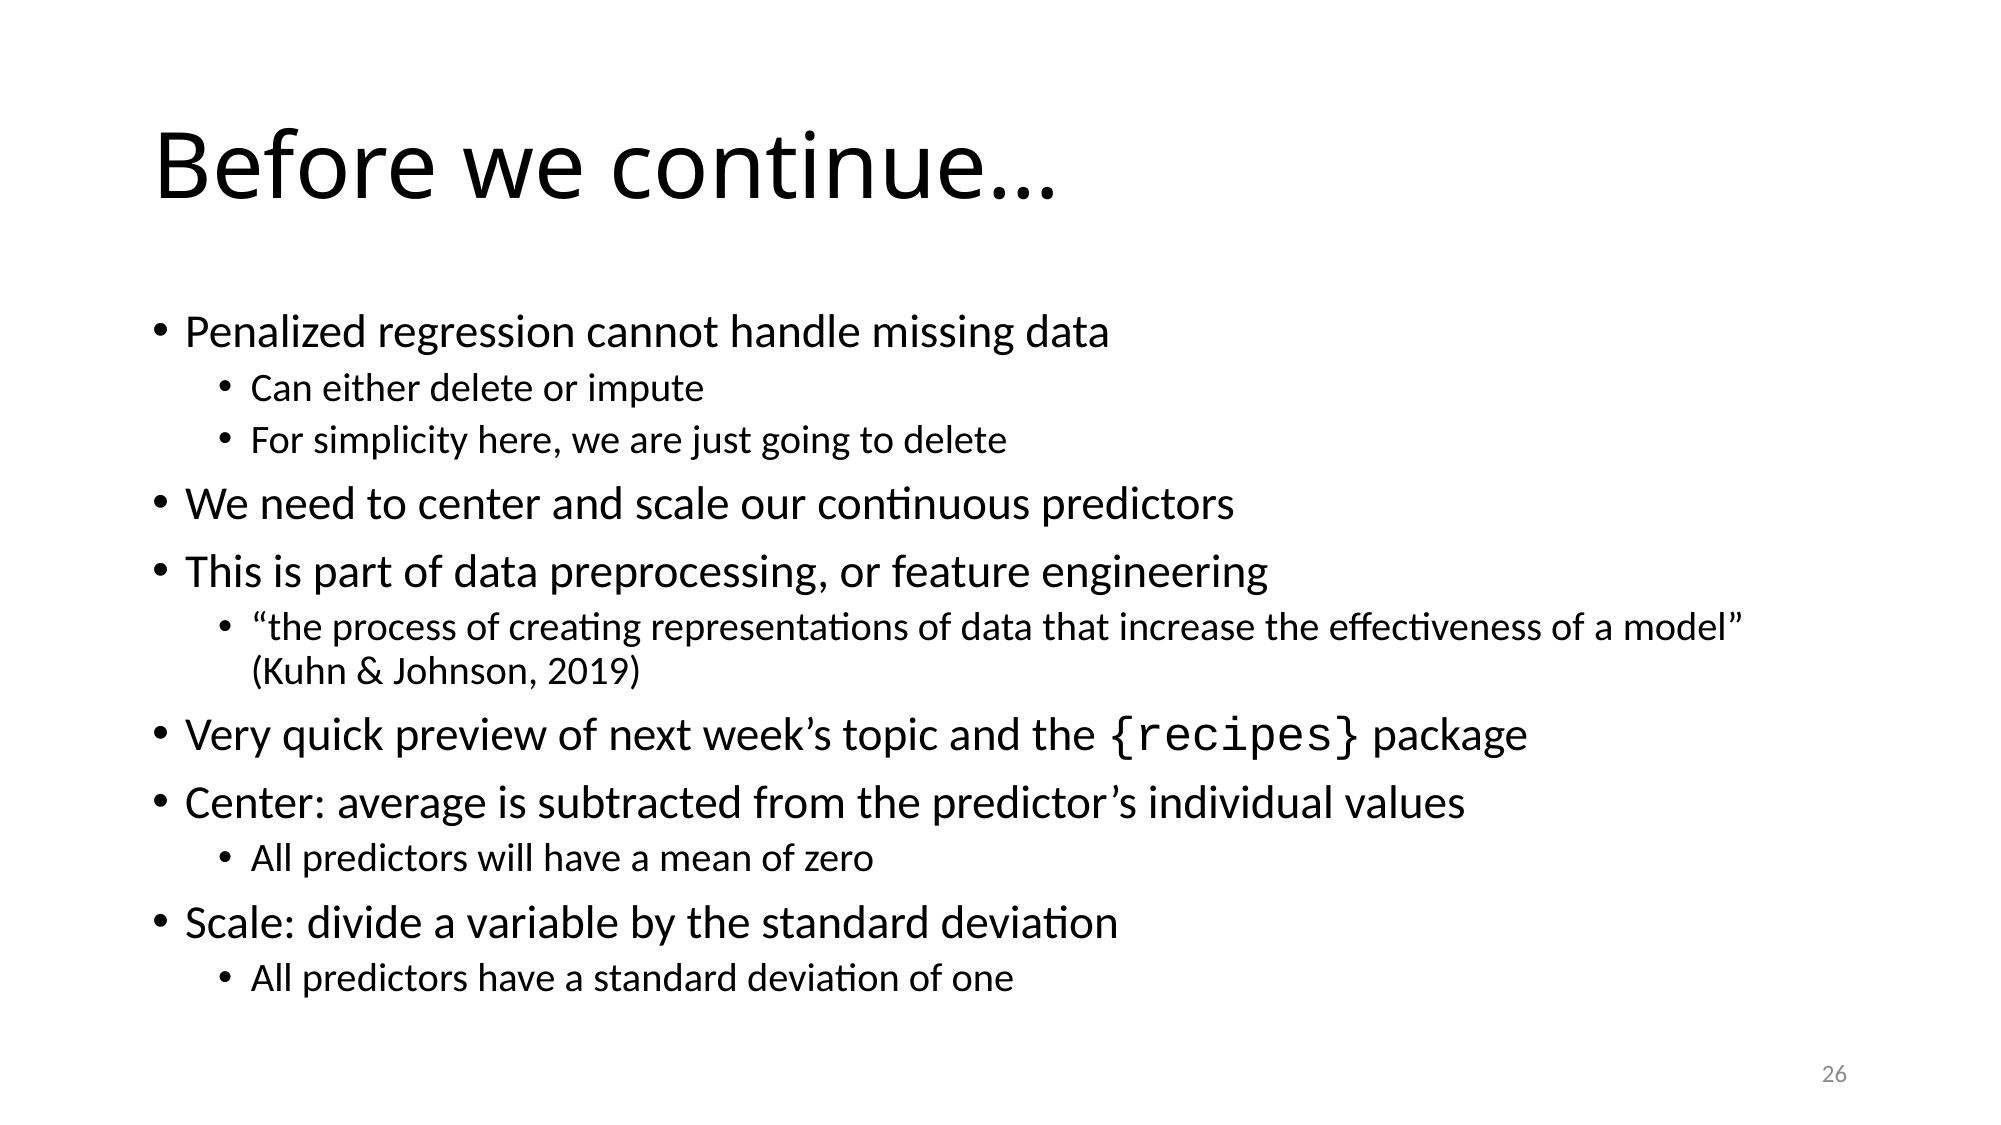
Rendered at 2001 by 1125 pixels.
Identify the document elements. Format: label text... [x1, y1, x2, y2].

slide_number 26 [1412, 1042, 1863, 1103]
list Penalized regression cannot handle missing data Can either delete or impute For simplicity here, we are just going to delete We need to center and scale our continuous predictors This is part of data preprocessing, or feature engineering “the process of creating representations of data that increase the effectiveness of a model” (Kuhn & Johnson, 2019) Very quick preview of next week’s topic and the {recipes} package Center: average is subtracted from the predictor’s individual values All predictors will have a mean of zero Scale: divide a variable by the standard deviation All predictors have a standard deviation of one [137, 299, 1863, 1014]
title Before we continue… [137, 59, 1863, 278]
